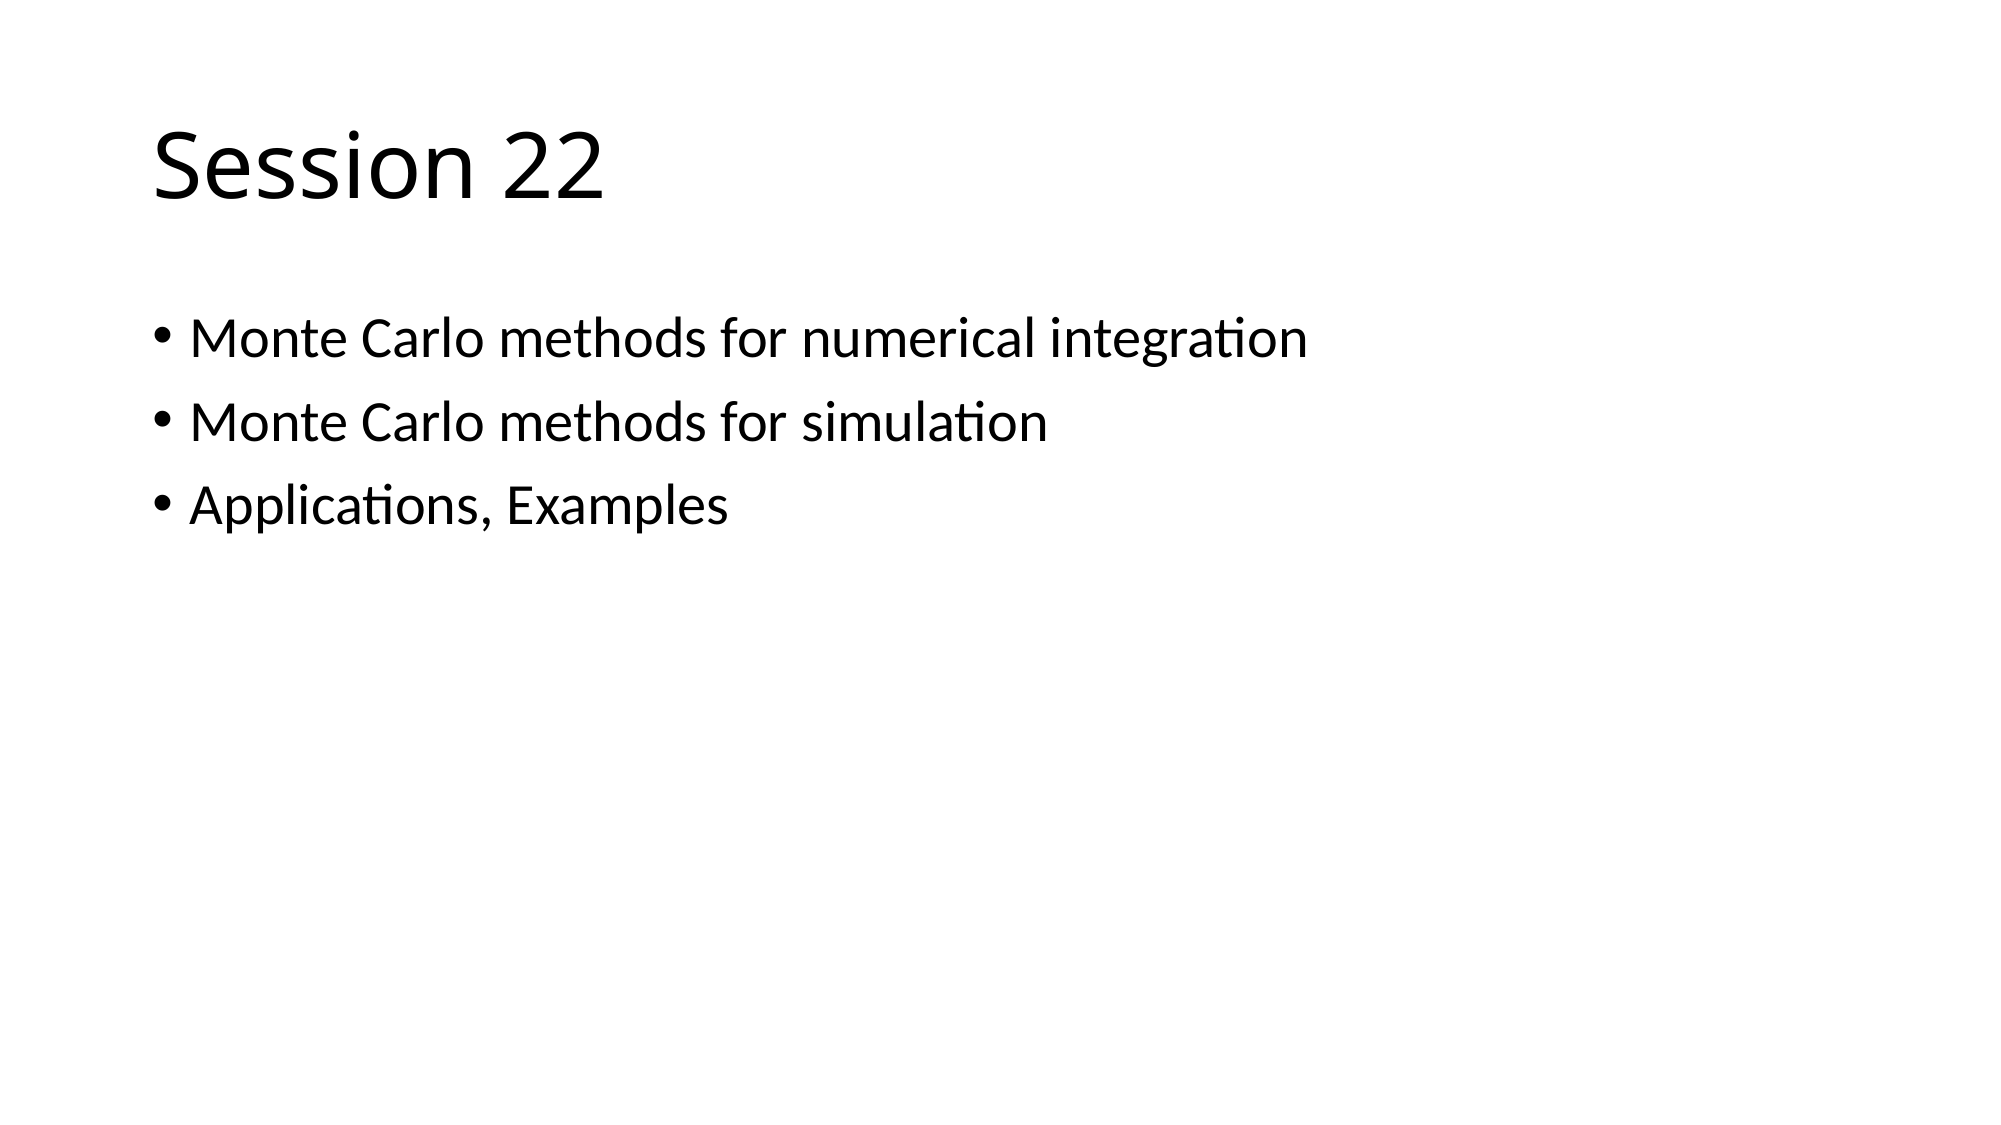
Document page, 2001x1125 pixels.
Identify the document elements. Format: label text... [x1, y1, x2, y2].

list Monte Carlo methods for numerical integration Monte Carlo methods for simulation Applications, Examples [137, 299, 1863, 1014]
title Session 22 [137, 59, 1863, 278]
